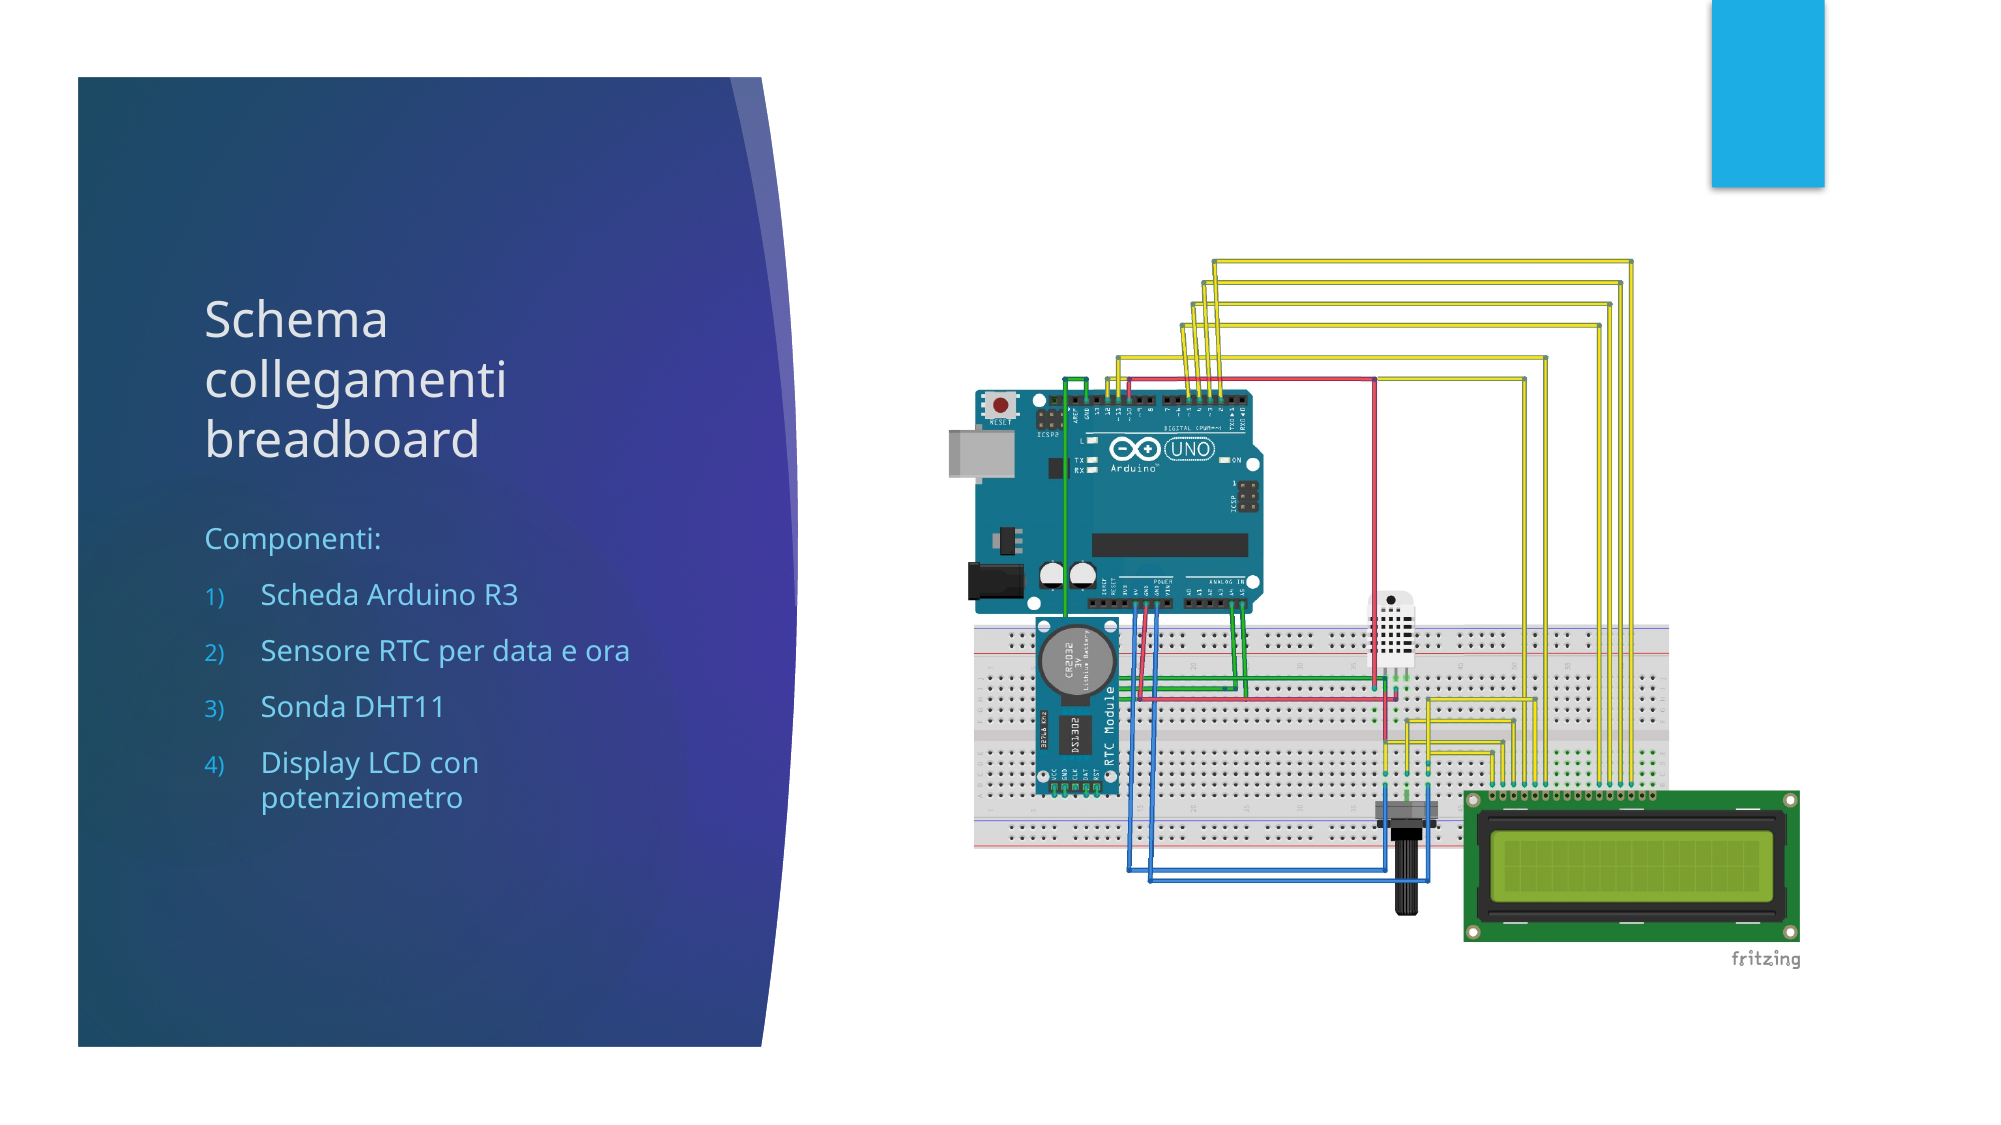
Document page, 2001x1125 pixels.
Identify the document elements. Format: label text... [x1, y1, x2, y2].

title Schema collegamenti breadboard [189, 212, 648, 475]
list Componenti: Scheda Arduino R3 Sensore RTC per data e ora Sonda DHT11 Display LCD con potenziometro [189, 513, 648, 989]
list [948, 256, 1800, 969]
